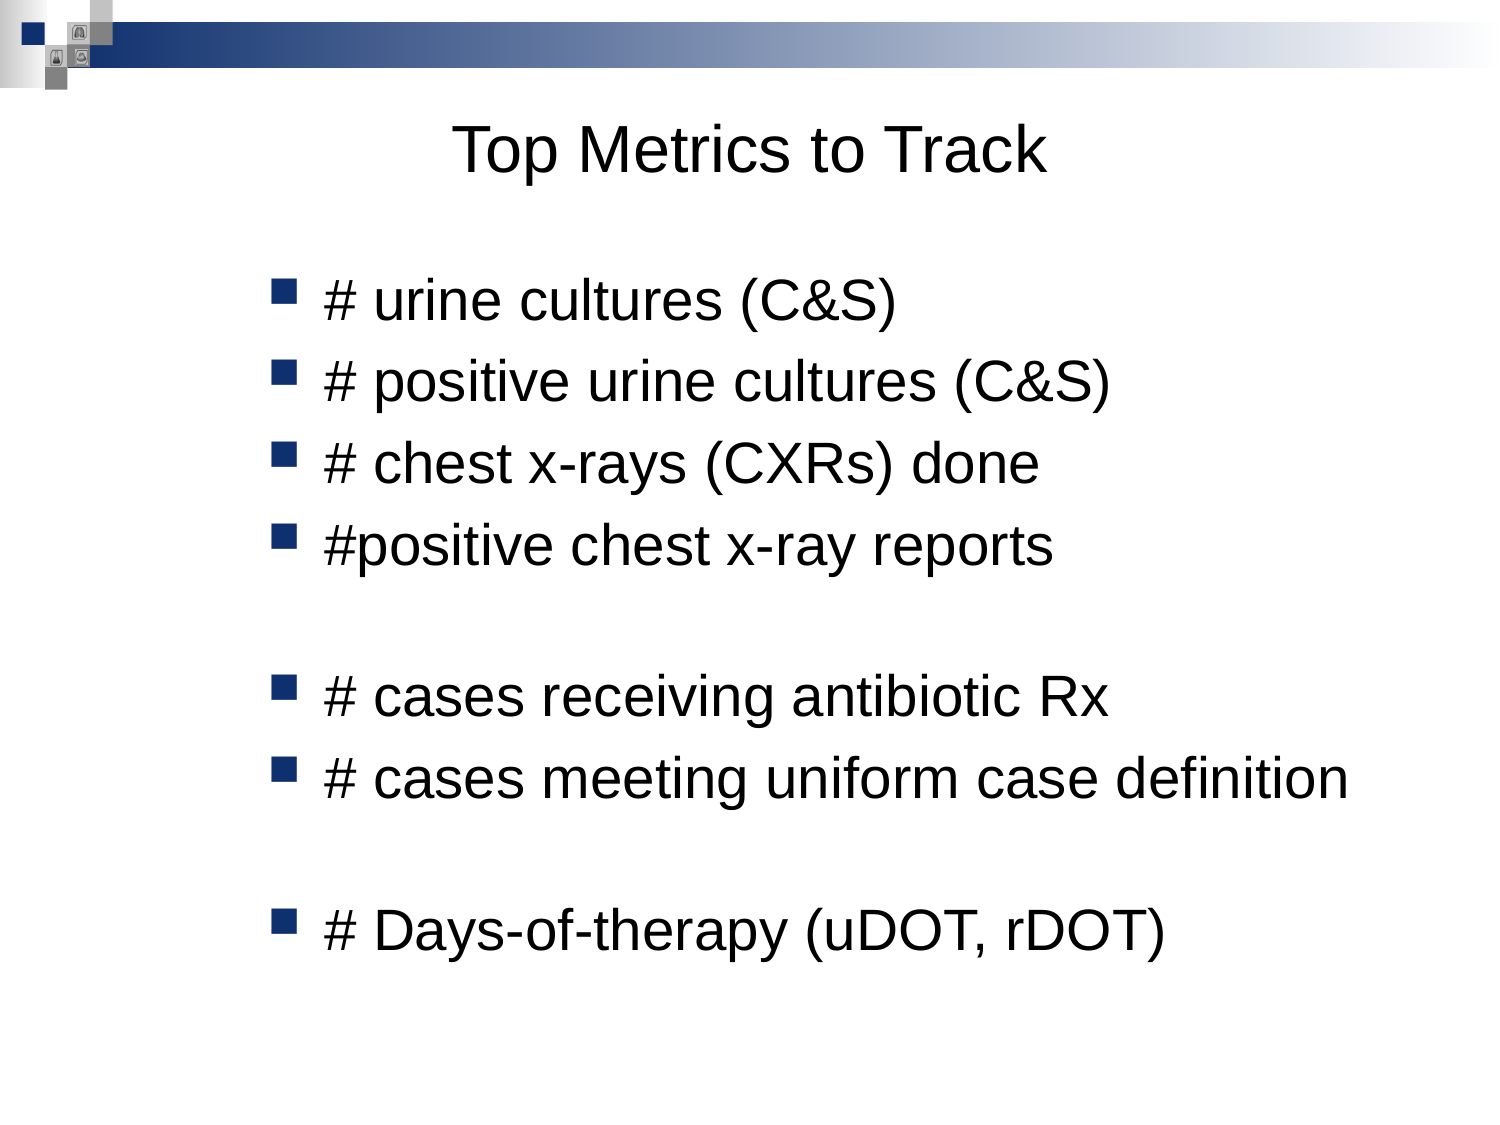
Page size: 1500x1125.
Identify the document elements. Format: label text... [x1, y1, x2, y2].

title Top Metrics to Track [74, 74, 1426, 217]
list # urine cultures (C&S) # positive urine cultures (C&S) # chest x-rays (CXRs) done #positive chest x-ray reports # cases receiving antibiotic Rx # cases meeting uniform case definition # Days-of-therapy (uDOT, rDOT) [252, 254, 1426, 1030]
